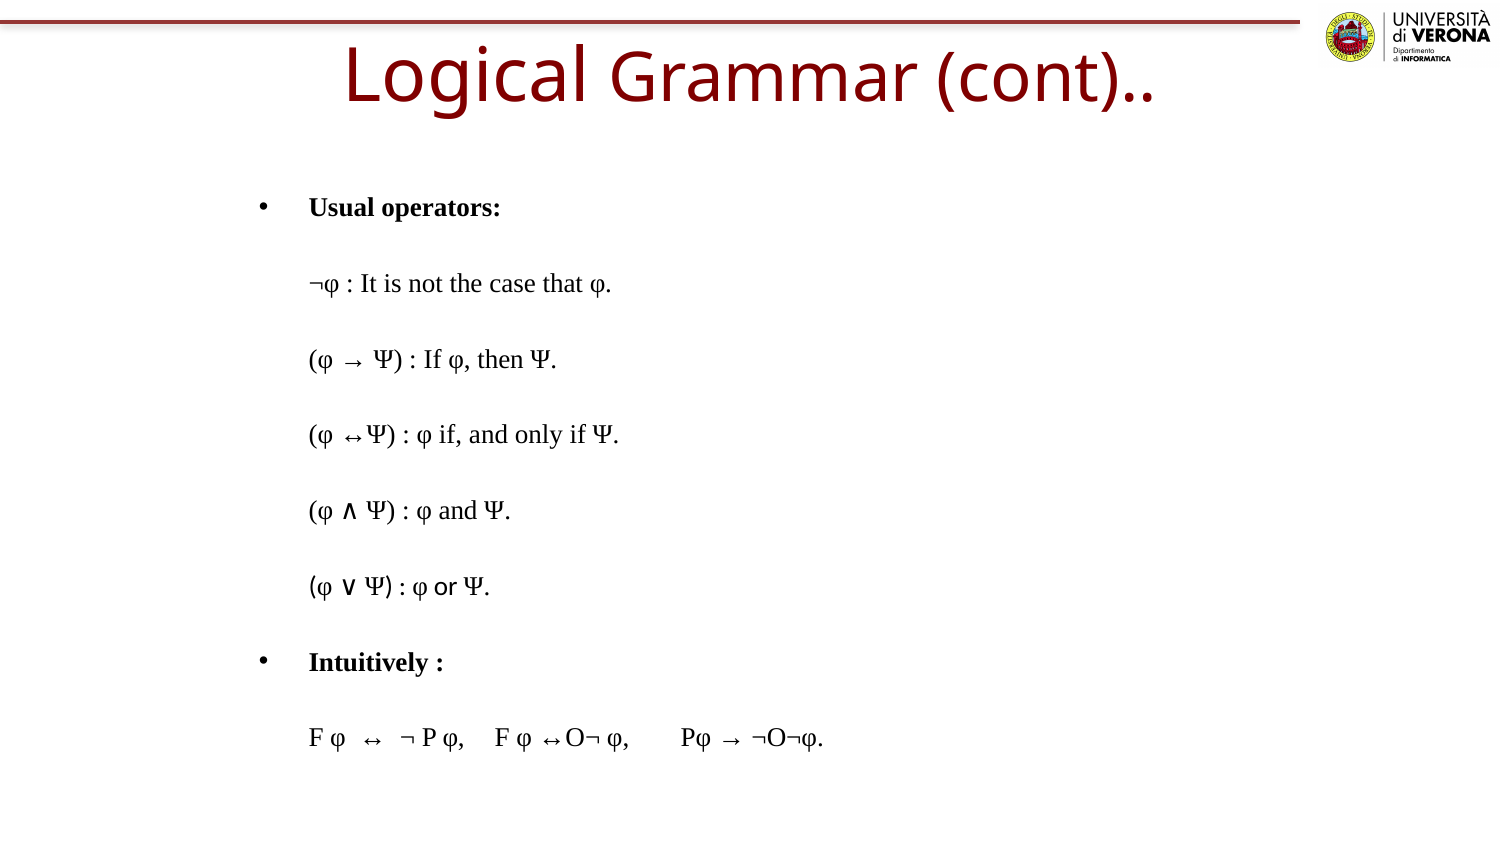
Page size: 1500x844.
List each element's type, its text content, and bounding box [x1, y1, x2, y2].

picture [1425, 3, 1500, 68]
title Logical Grammar (cont).. [75, 1, 1425, 143]
list Usual operators: ¬φ : It is not the case that φ. (φ → Ψ) : If φ, then Ψ. (φ ↔Ψ) : φ if, and only if Ψ. (φ ∧ Ψ) : φ and Ψ. (φ ∨ Ψ) : φ or Ψ. Intuitively : F φ ↔ ¬ P φ, F φ ↔O¬ φ, Pφ → ¬O¬φ. [243, 182, 1257, 844]
